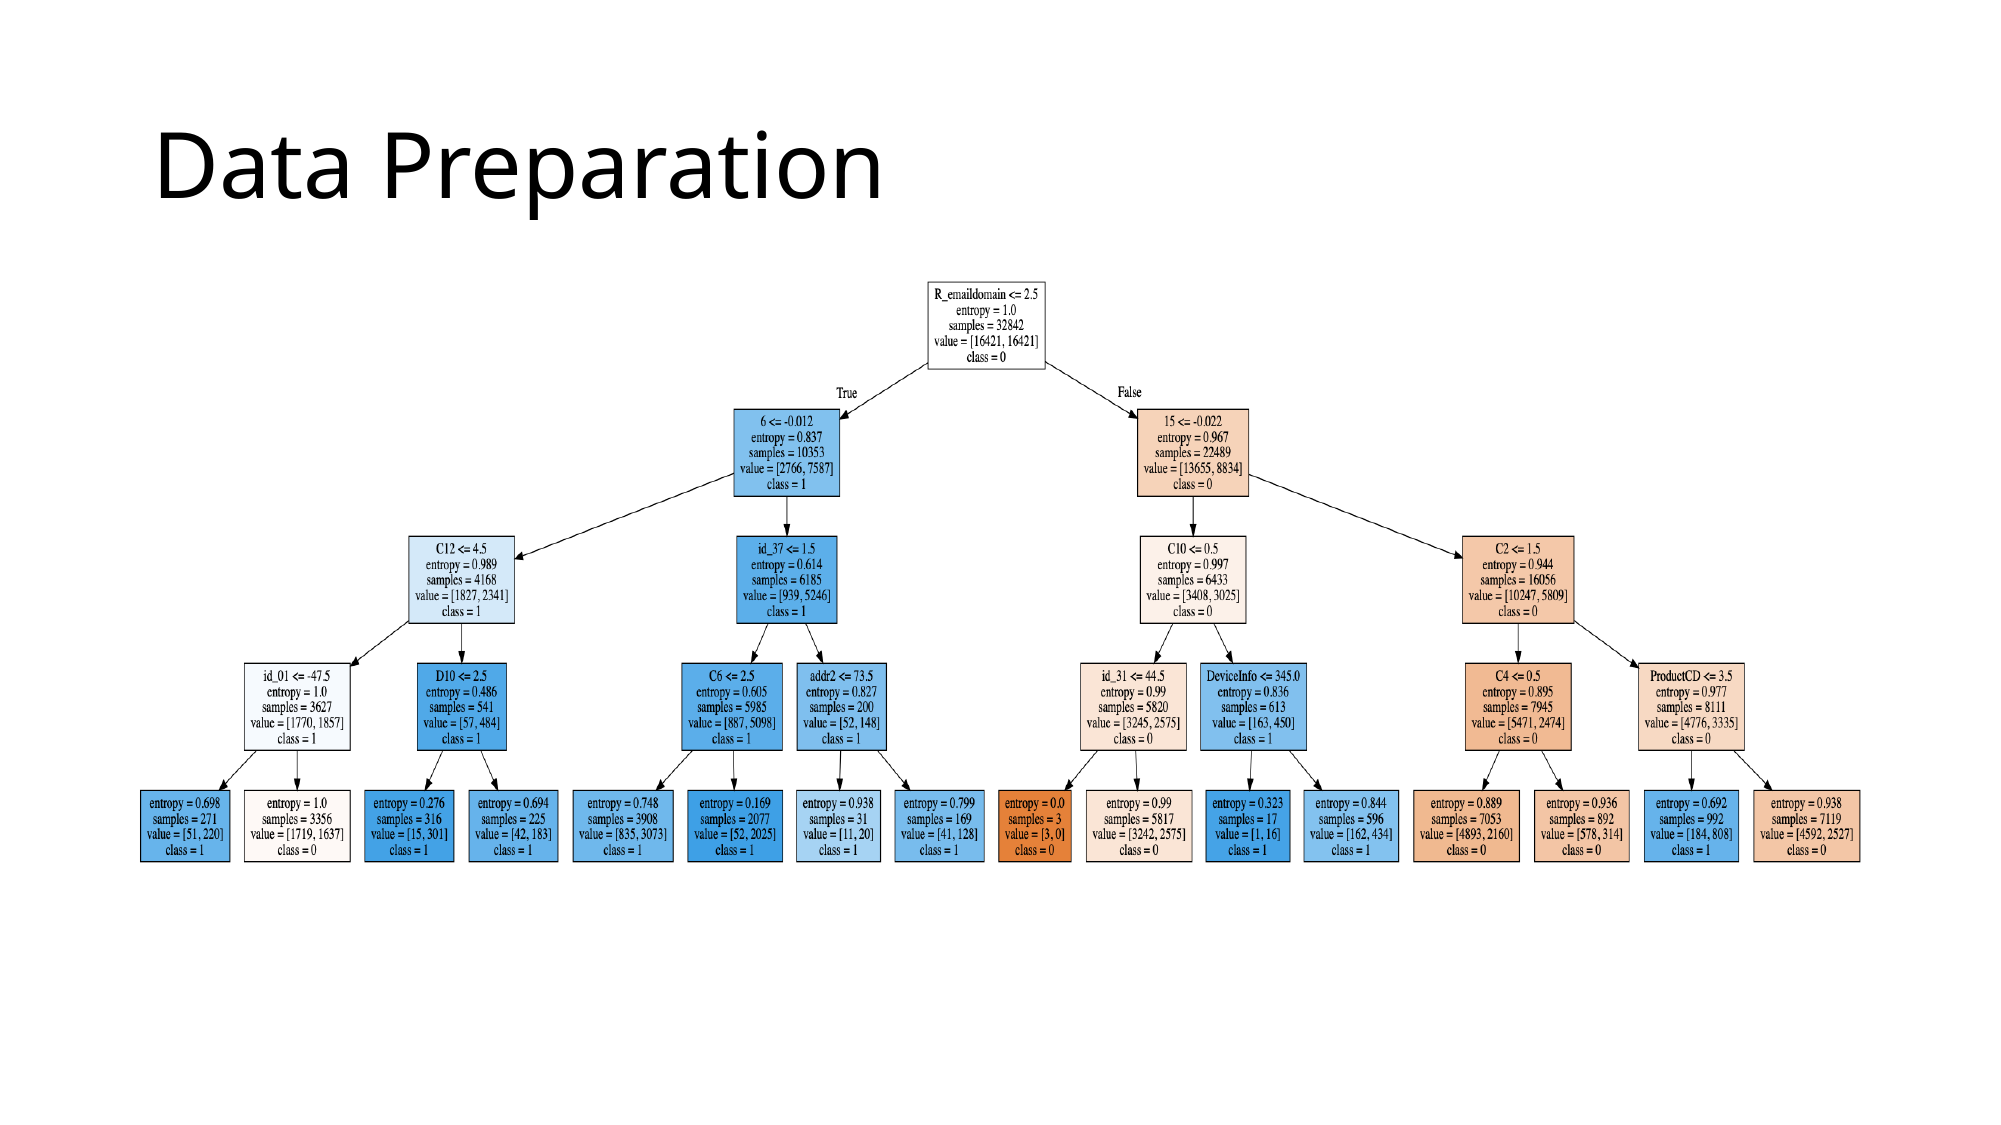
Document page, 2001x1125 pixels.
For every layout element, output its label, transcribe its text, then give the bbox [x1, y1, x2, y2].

title Data Preparation [137, 59, 1863, 277]
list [137, 277, 1863, 867]
